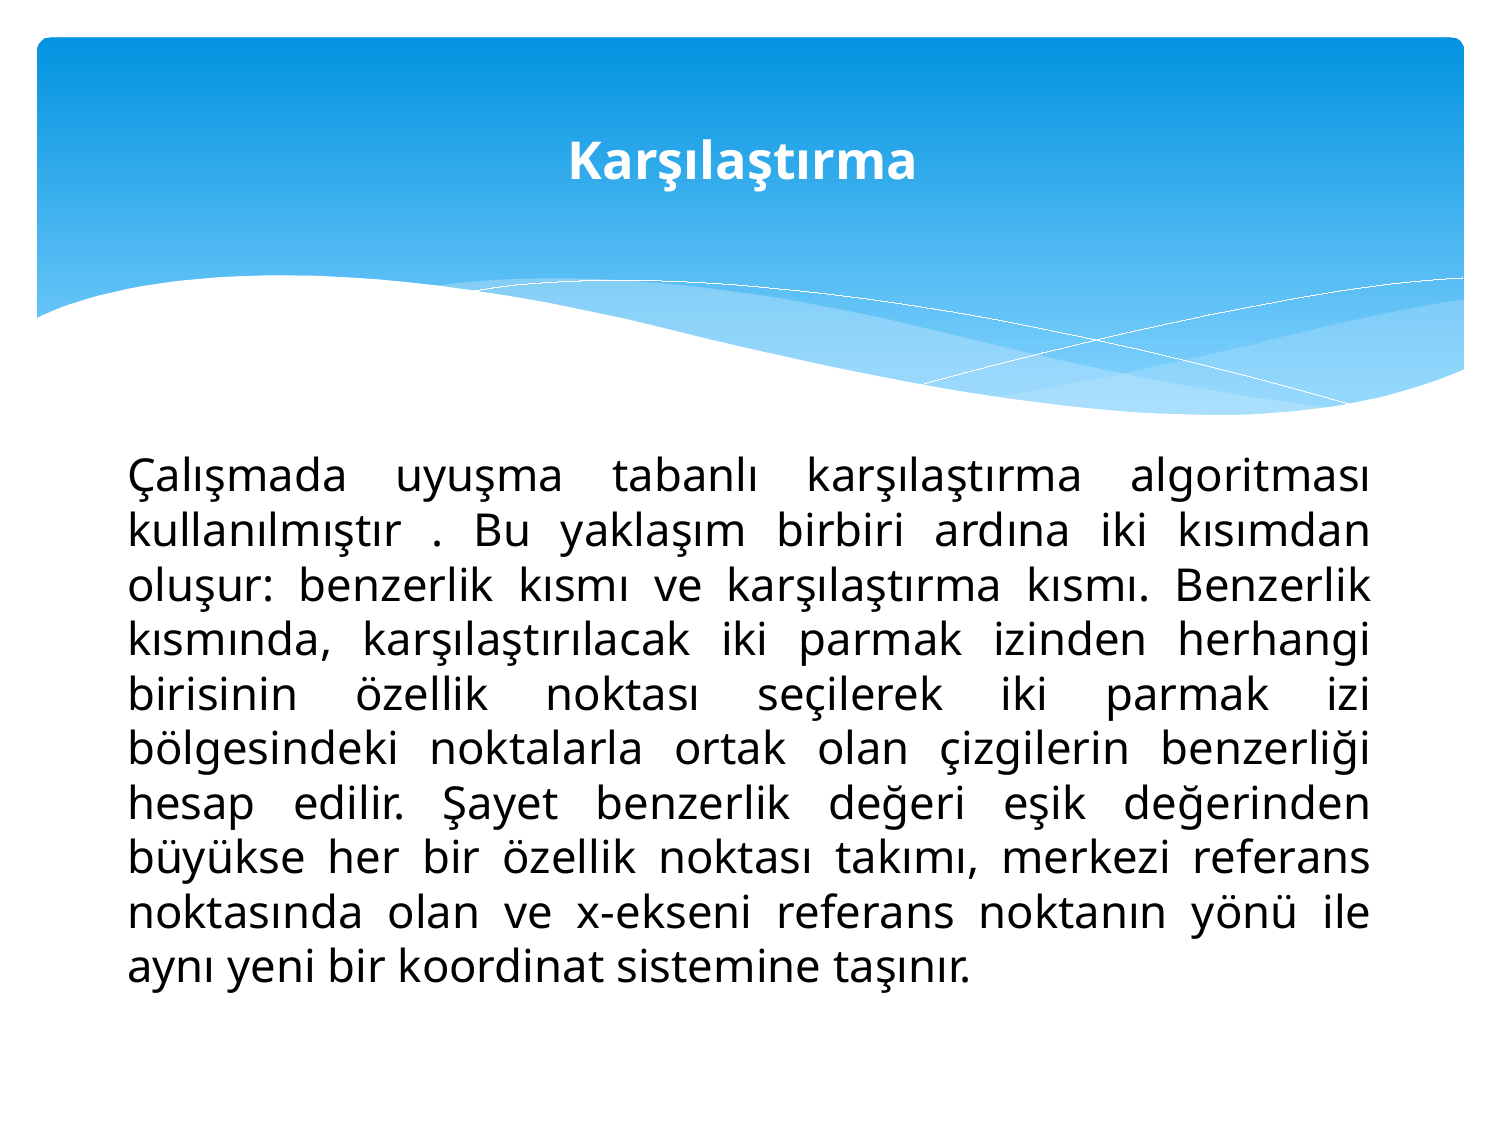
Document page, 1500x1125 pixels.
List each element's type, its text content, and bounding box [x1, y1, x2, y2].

title Karşılaştırma [75, 55, 1425, 261]
list Çalışmada uyuşma tabanlı karşılaştırma algoritması kullanılmıştır . Bu yaklaşım birbiri ardına iki kısımdan oluşur: benzerlik kısmı ve karşılaştırma kısmı. Benzerlik kısmında, karşılaştırılacak iki parmak izinden herhangi birisinin özellik noktası seçilerek iki parmak izi bölgesindeki noktalarla ortak olan çizgilerin benzerliği hesap edilir. Şayet benzerlik değeri eşik değerinden büyükse her bir özellik noktası takımı, merkezi referans noktasında olan ve x-ekseni referans noktanın yönü ile aynı yeni bir koordinat sistemine taşınır. [112, 438, 1388, 1005]
